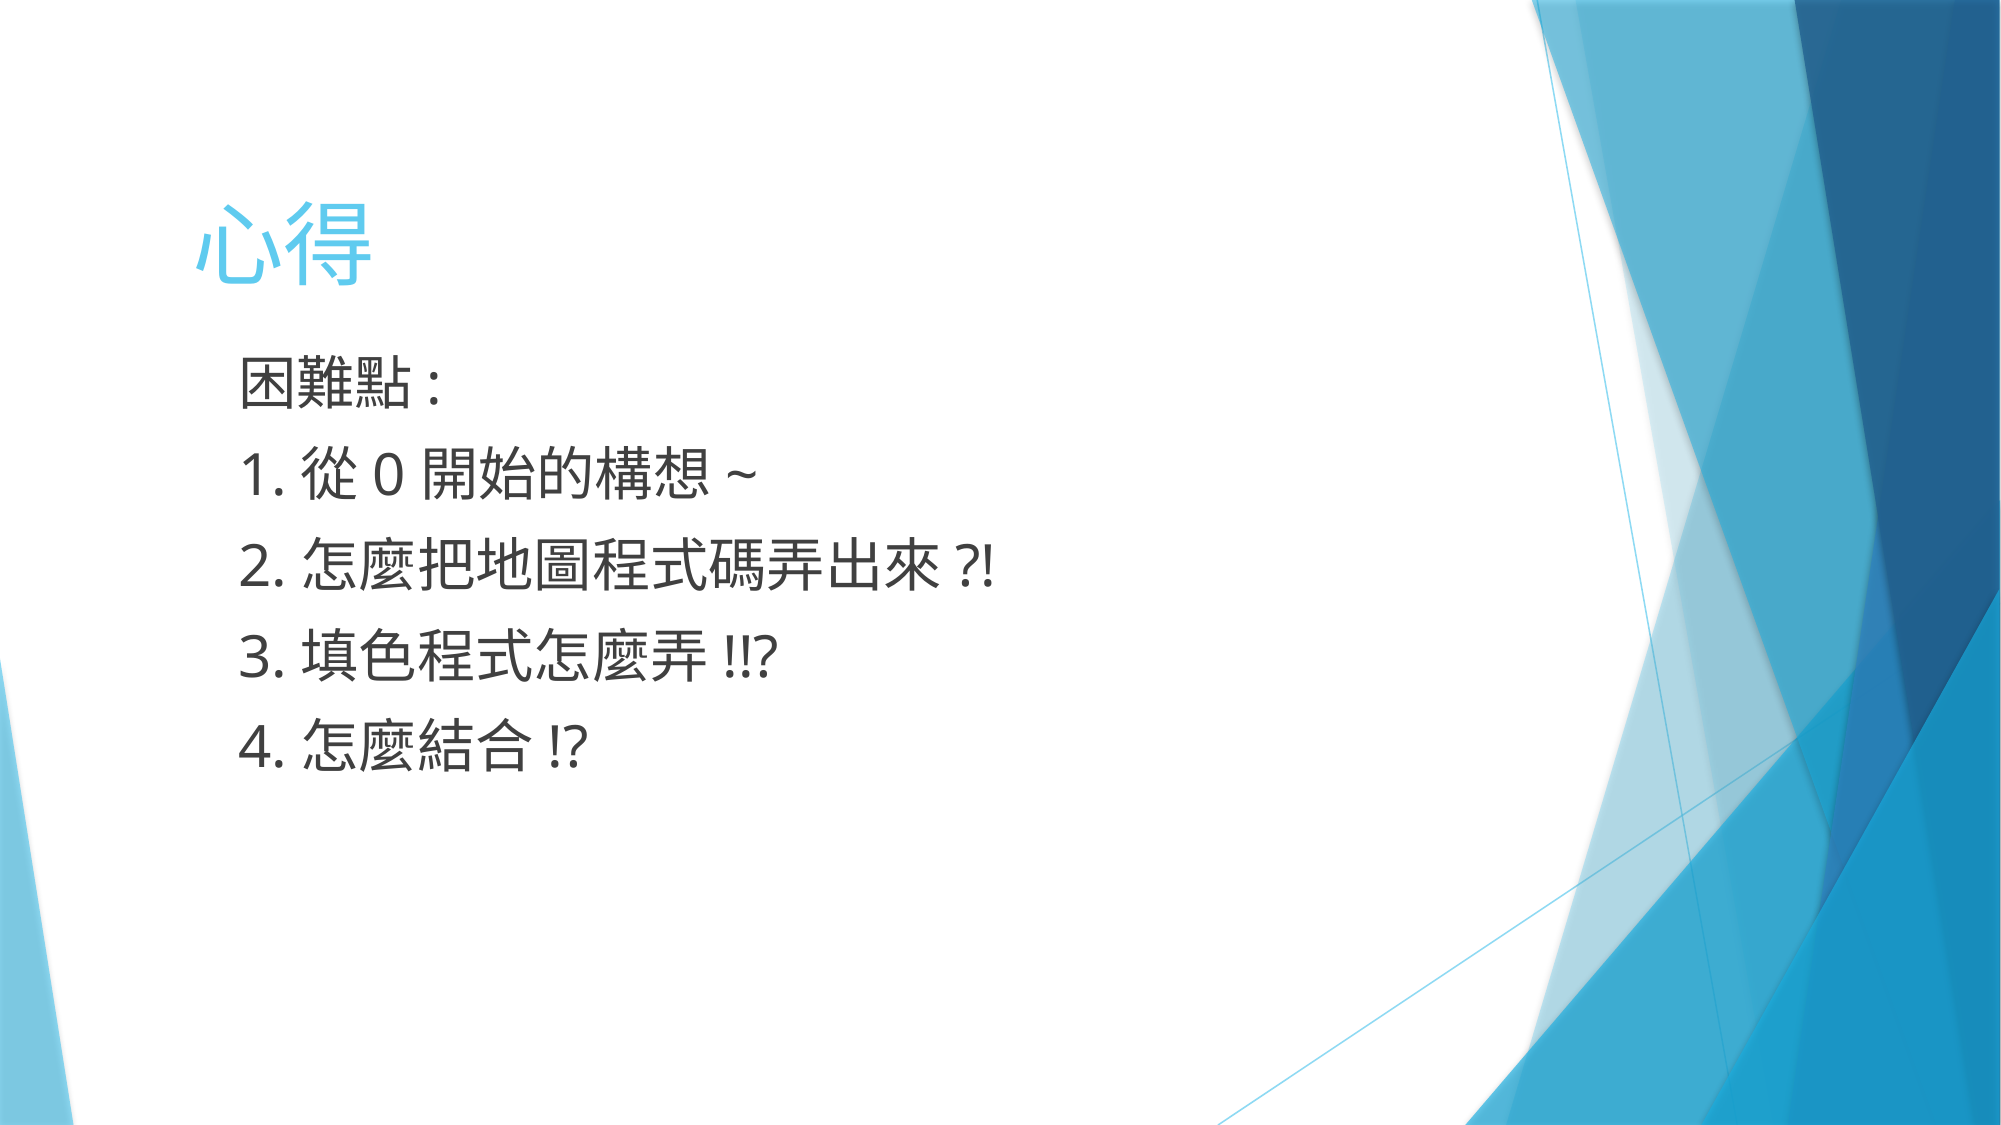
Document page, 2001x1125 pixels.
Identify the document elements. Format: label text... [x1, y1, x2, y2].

list 困難點: 1.從0開始的構想~ 2.怎麼把地圖程式碼弄出來?! 3.填色程式怎麼弄!!? 4.怎麼結合!? [223, 339, 1634, 976]
title 心得 [177, 179, 1588, 397]
